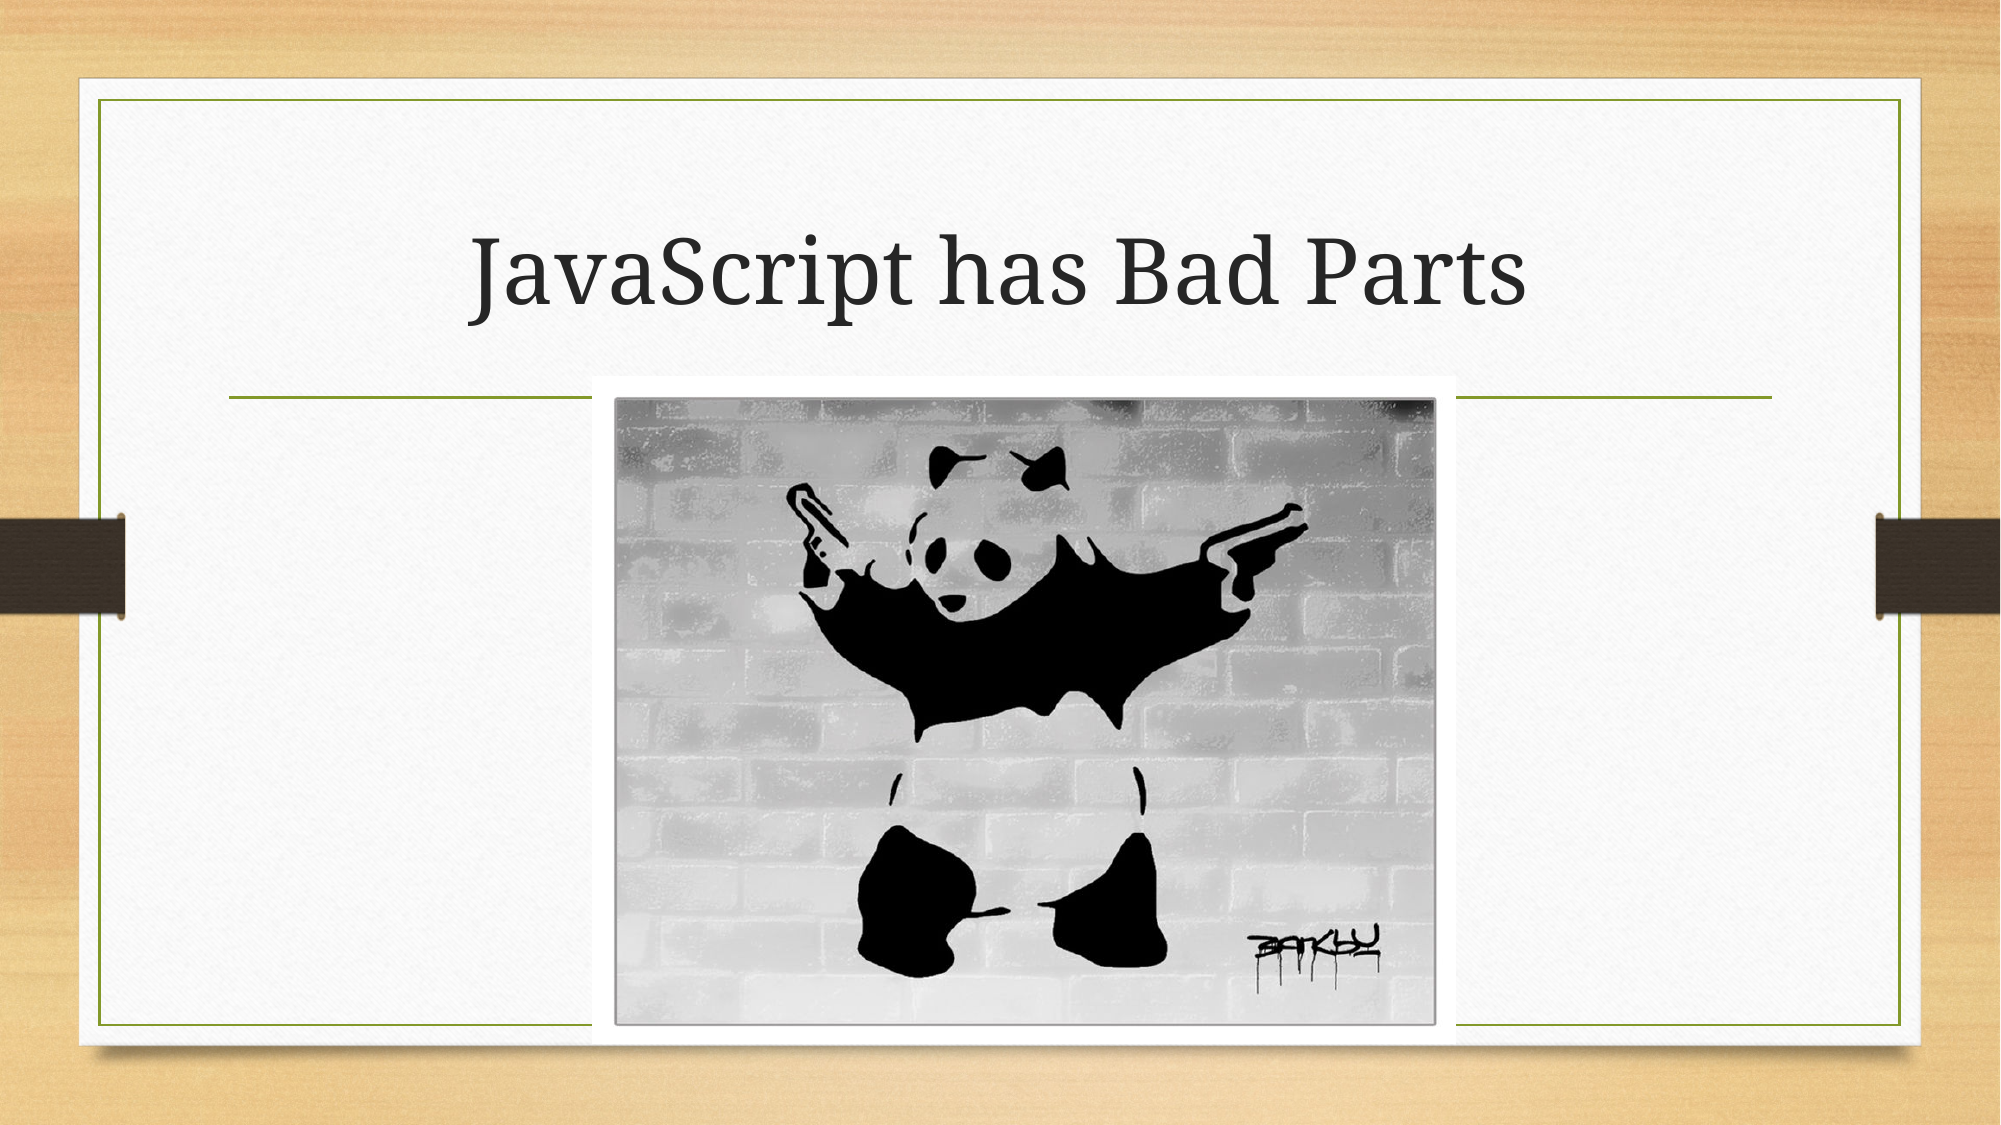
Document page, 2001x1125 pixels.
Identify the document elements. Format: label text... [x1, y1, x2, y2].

title JavaScript has Bad Parts [212, 161, 1788, 375]
picture [0, 0, 2001, 1125]
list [591, 376, 1456, 1044]
